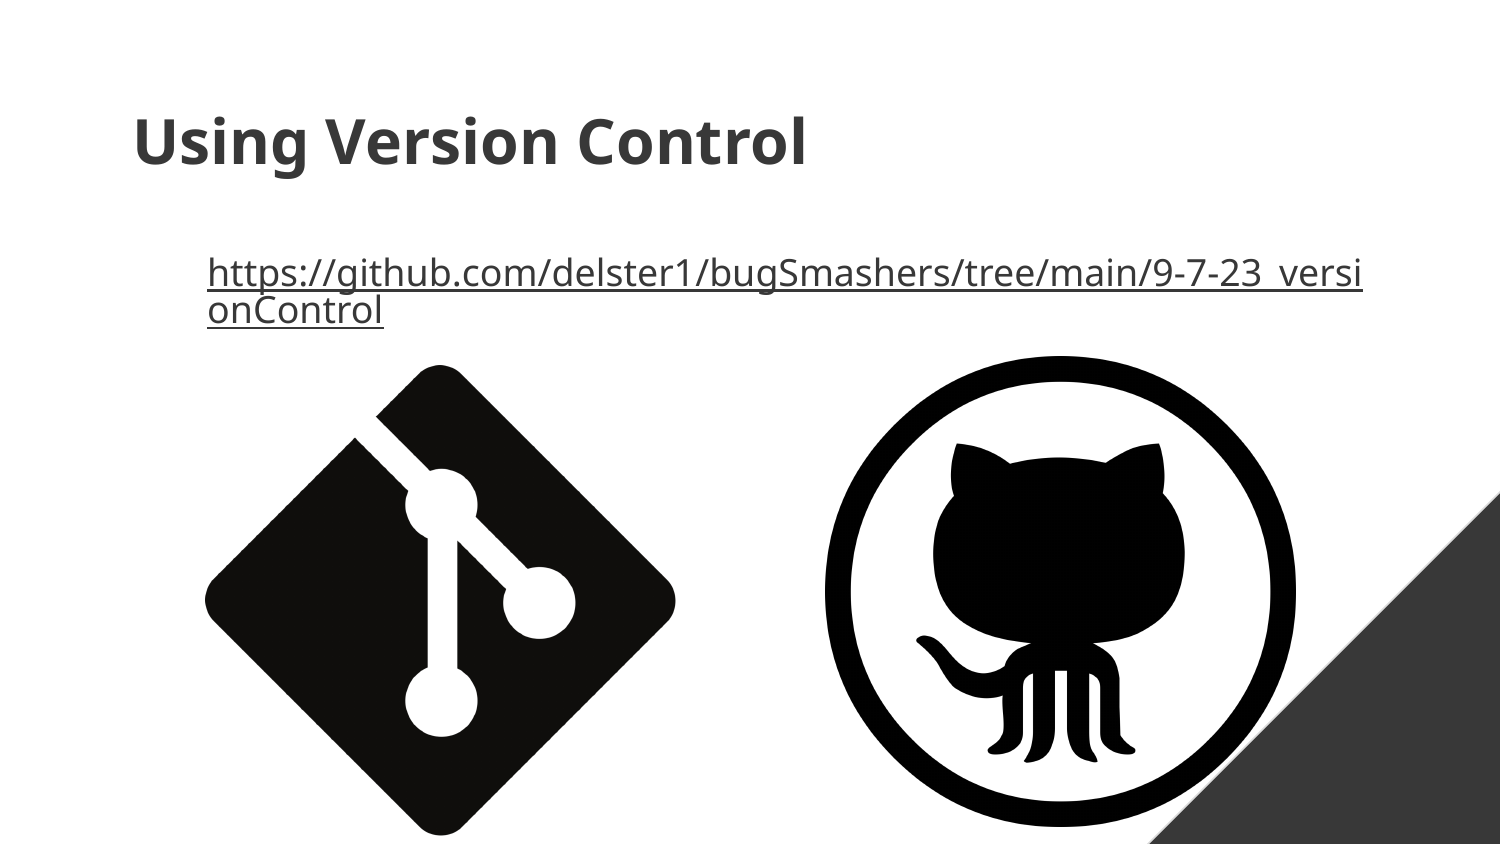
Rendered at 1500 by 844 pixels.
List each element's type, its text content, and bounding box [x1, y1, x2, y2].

picture [825, 356, 1297, 827]
list https://github.com/delster1/bugSmashers/tree/main/9-7-23_versionControl [116, 233, 1391, 769]
title Using Version Control [116, 87, 1383, 174]
picture [205, 365, 676, 837]
